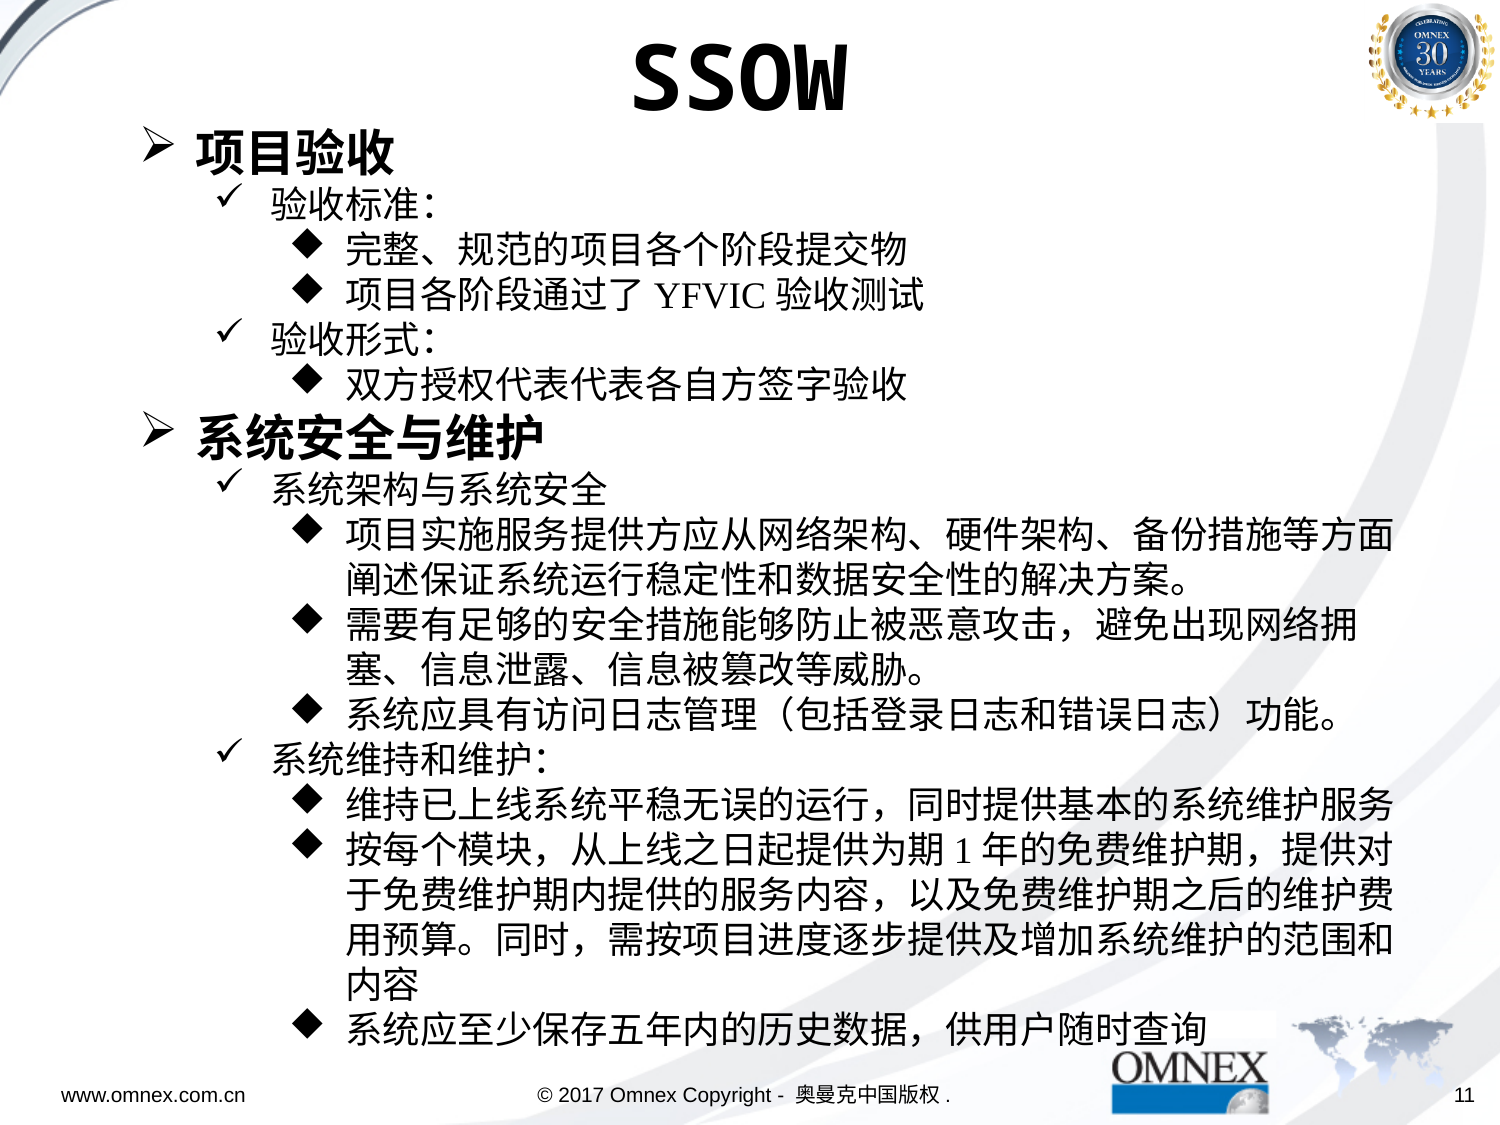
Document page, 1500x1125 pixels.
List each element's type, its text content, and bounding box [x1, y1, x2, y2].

text_box 项目验收 验收标准： 完整、规范的项目各个阶段提交物 项目各阶段通过了YFVIC验收测试 验收形式： 双方授权代表代表各自方签字验收 系统安全与维护 系统架构与系统安全 项目实施服务提供方应从网络架构、硬件架构、备份措施等方面阐述保证系统运行稳定性和数据安全性的解决方案。 需要有足够的安全措施能够防止被恶意攻击，避免出现网络拥塞、信息泄露、信息被篡改等威胁。 系统应具有访问日志管理（包括登录日志和错误日志）功能。 系统维持和维护： 维持已上线系统平稳无误的运行，同时提供基本的系统维护服务 按每个模块，从上线之日起提供为期1年的免费维护期，提供对于免费维护期内提供的服务内容，以及免费维护期之后的维护费用预算。同时，需按项目进度逐步提供及增加系统维护的范围和内容 系统应至少保存五年内的历史数据，供用户随时查询 [123, 113, 1412, 1059]
title SSOW [0, 21, 1479, 126]
picture [0, 0, 1500, 1125]
